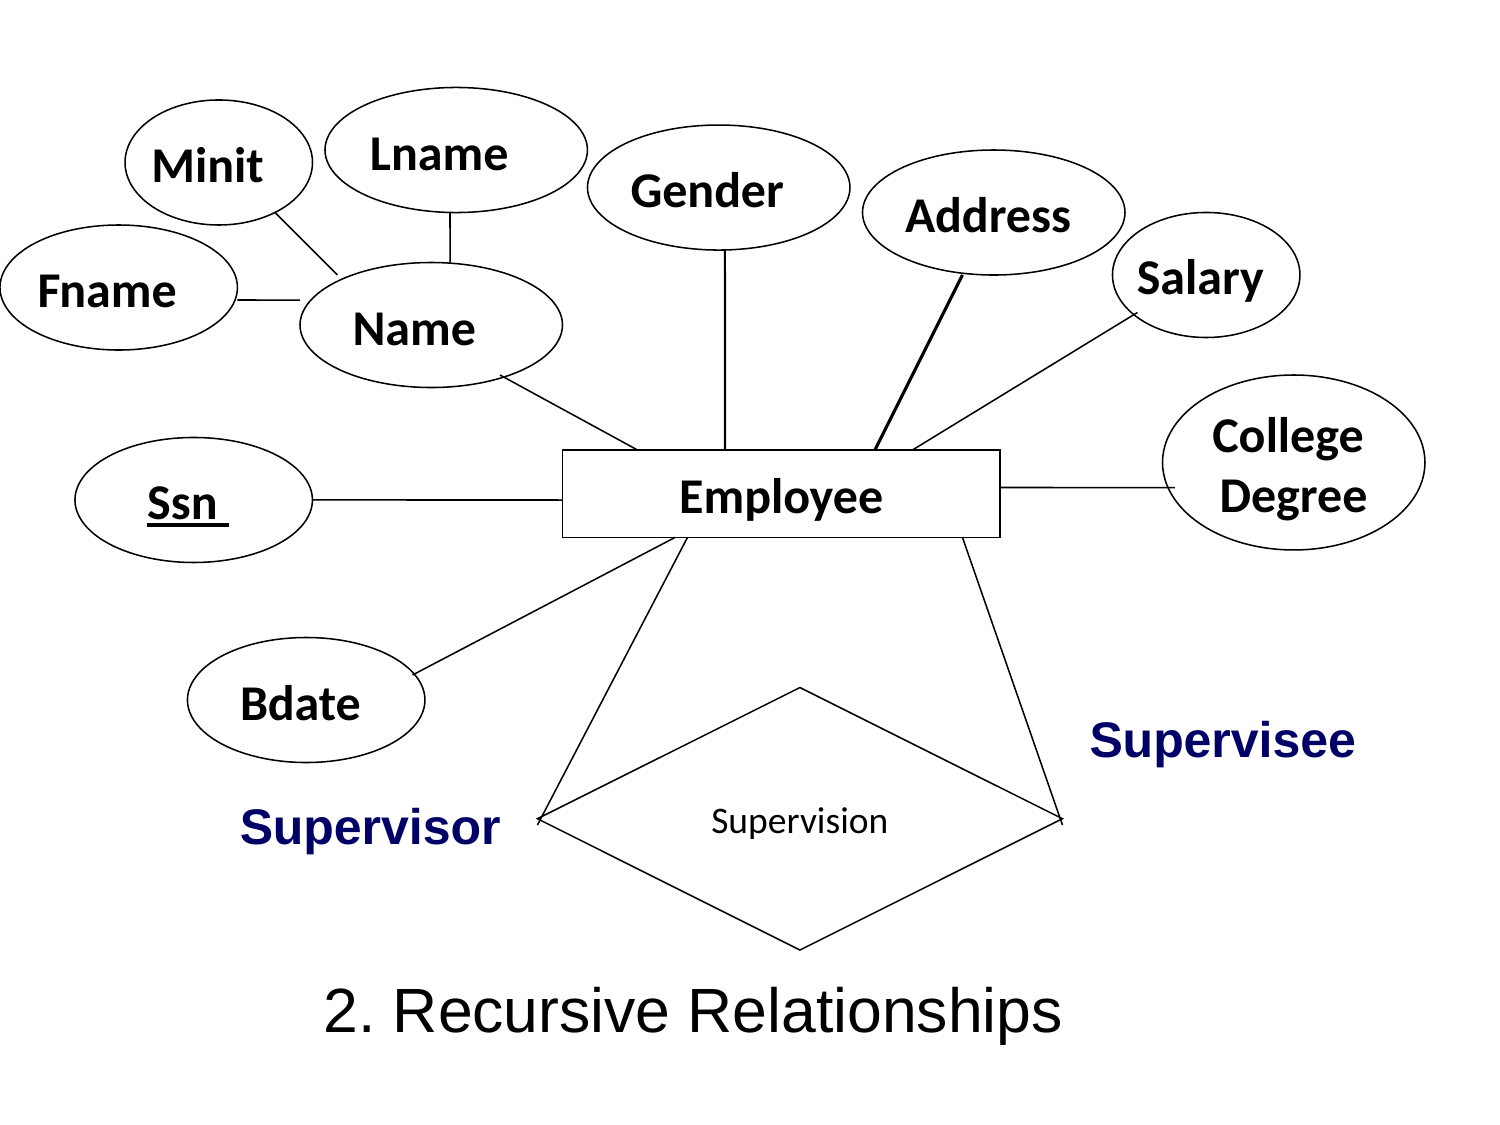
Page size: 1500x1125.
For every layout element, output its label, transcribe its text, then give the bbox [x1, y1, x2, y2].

text_box Supervision [537, 687, 1063, 951]
text_box Supervisor [224, 787, 525, 863]
text_box Lname [324, 87, 588, 213]
text_box 2. Recursive Relationships [49, 962, 1338, 1053]
text_box Minit [125, 99, 313, 225]
text_box Name [300, 262, 563, 388]
text_box Supervisee [1074, 699, 1463, 775]
text_box Address [862, 149, 1126, 276]
text_box Ssn [74, 437, 313, 563]
text_box Fname [0, 224, 238, 351]
text_box Salary [1112, 212, 1300, 338]
text_box College Degree [1162, 375, 1426, 550]
text_box Gender [587, 125, 850, 251]
text_box Employee [562, 449, 1000, 538]
text_box Bdate [187, 637, 425, 763]
